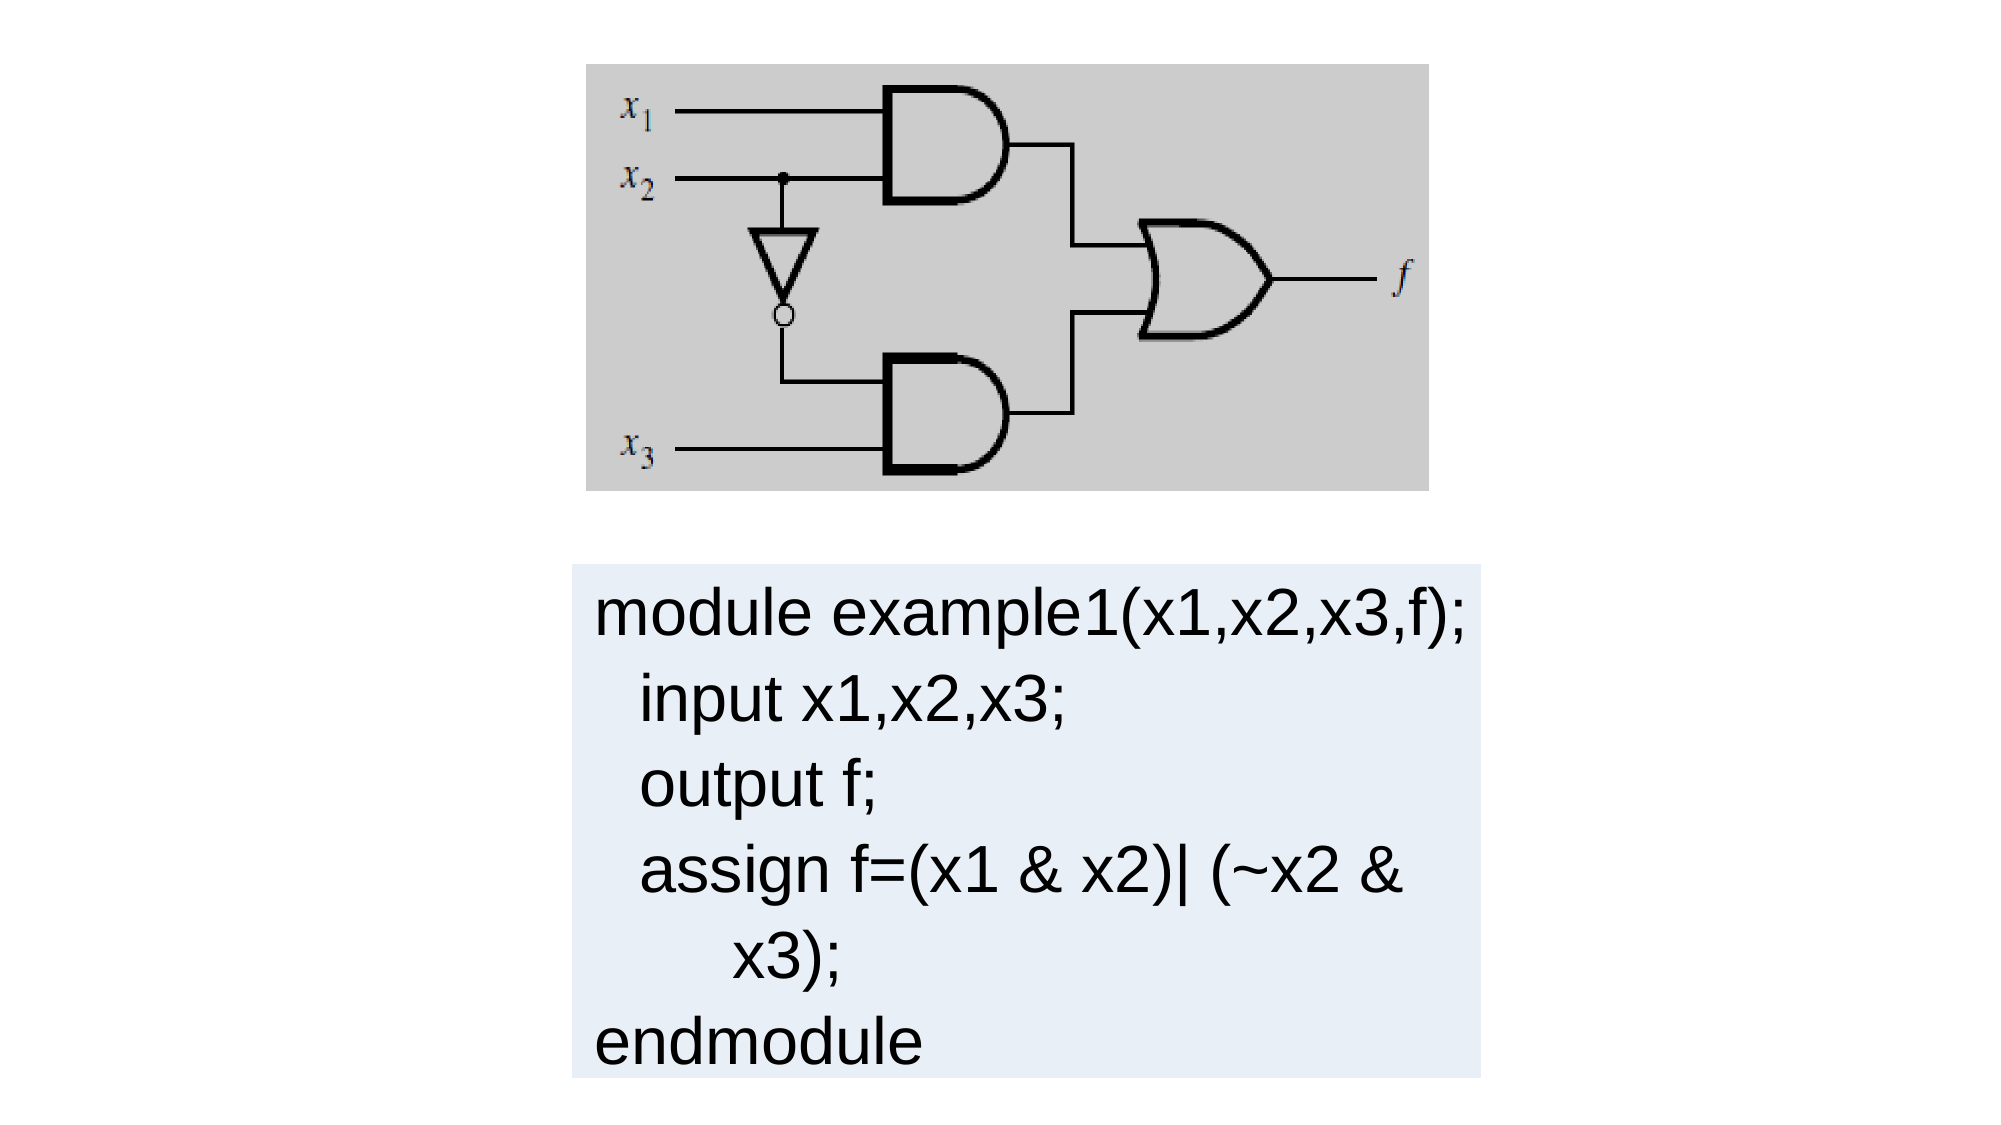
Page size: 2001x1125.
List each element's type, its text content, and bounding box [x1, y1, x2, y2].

picture [586, 64, 1429, 491]
table_header module example1(x1,x2,x3,f); input x1,x2,x3; output f; assign f=(x1 & x2)| (~x2 & x3); endmodule [572, 564, 1481, 1078]
